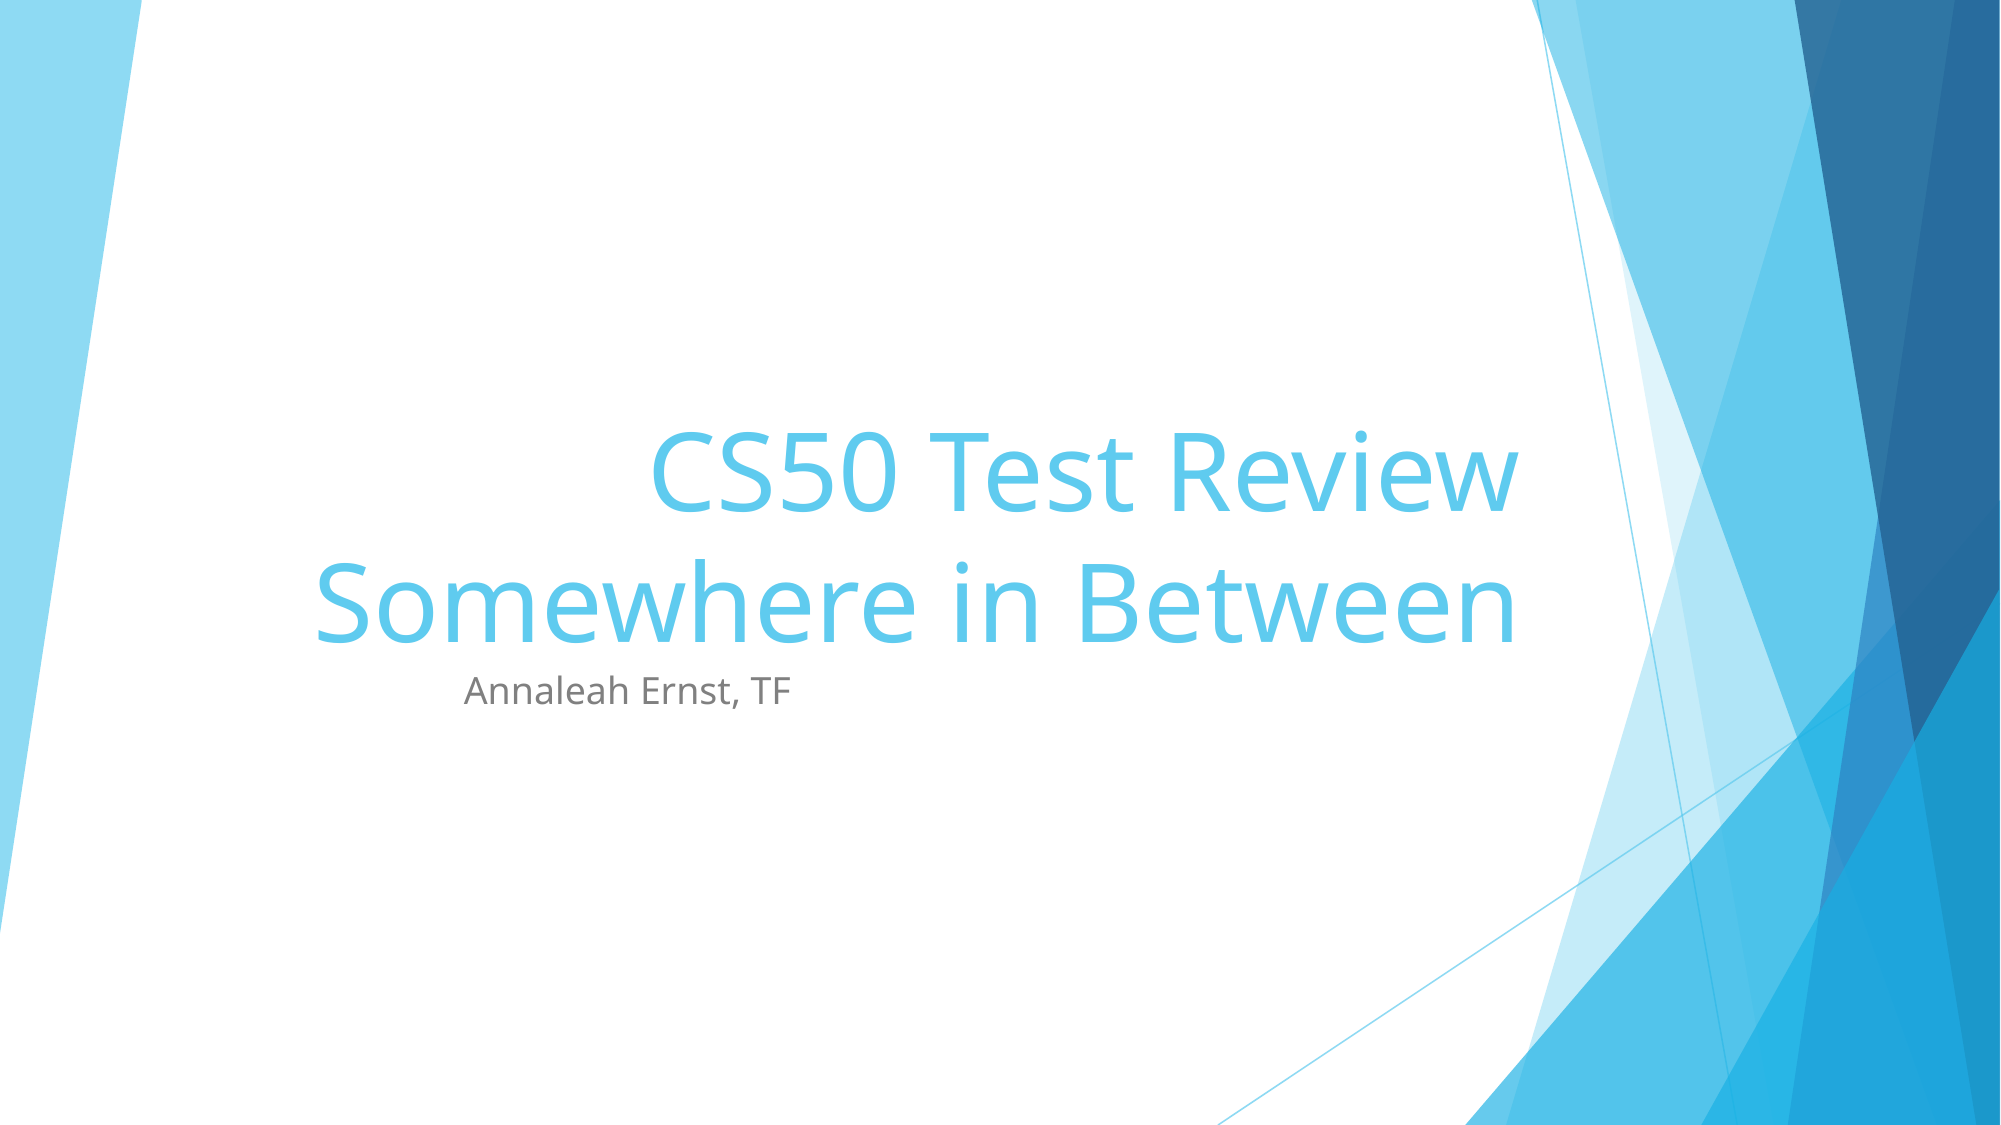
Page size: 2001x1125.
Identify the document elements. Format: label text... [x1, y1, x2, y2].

list Annaleah Ernst, TF [246, 663, 1522, 845]
title CS50 Test Review Somewhere in Between [246, 393, 1522, 663]
